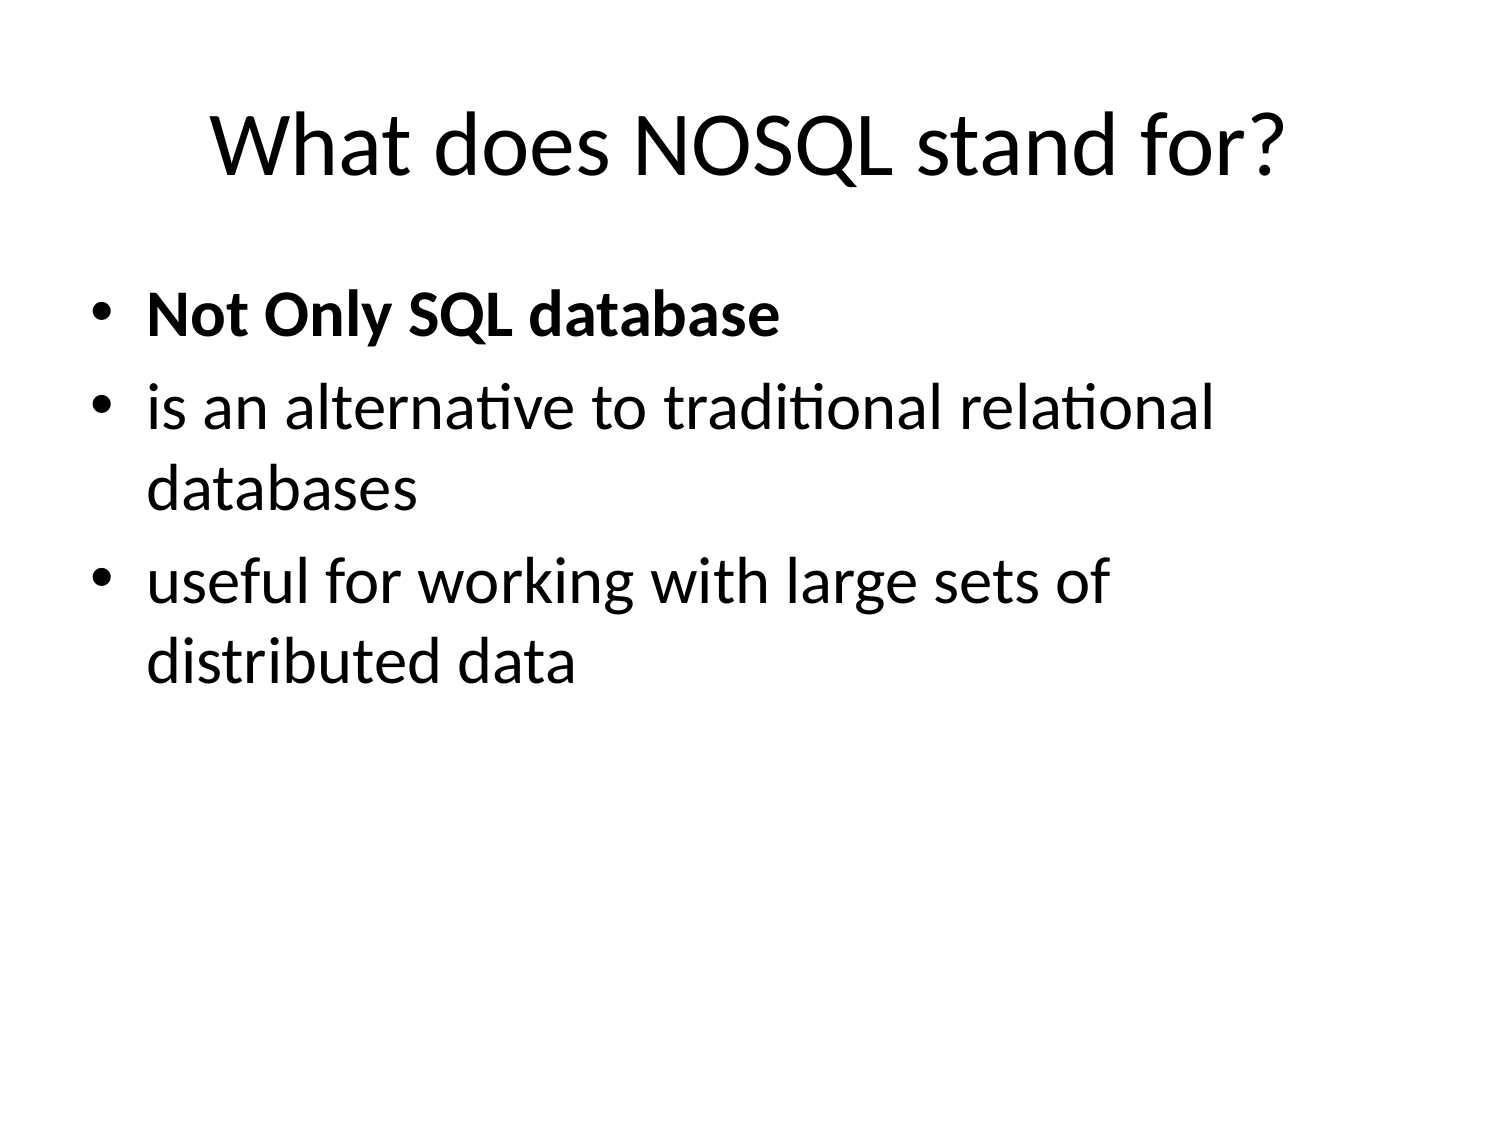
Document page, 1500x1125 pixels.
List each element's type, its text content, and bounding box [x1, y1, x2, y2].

list Not Only SQL database is an alternative to traditional relational databases useful for working with large sets of distributed data [75, 262, 1425, 1005]
title What does NOSQL stand for? [75, 45, 1425, 233]
